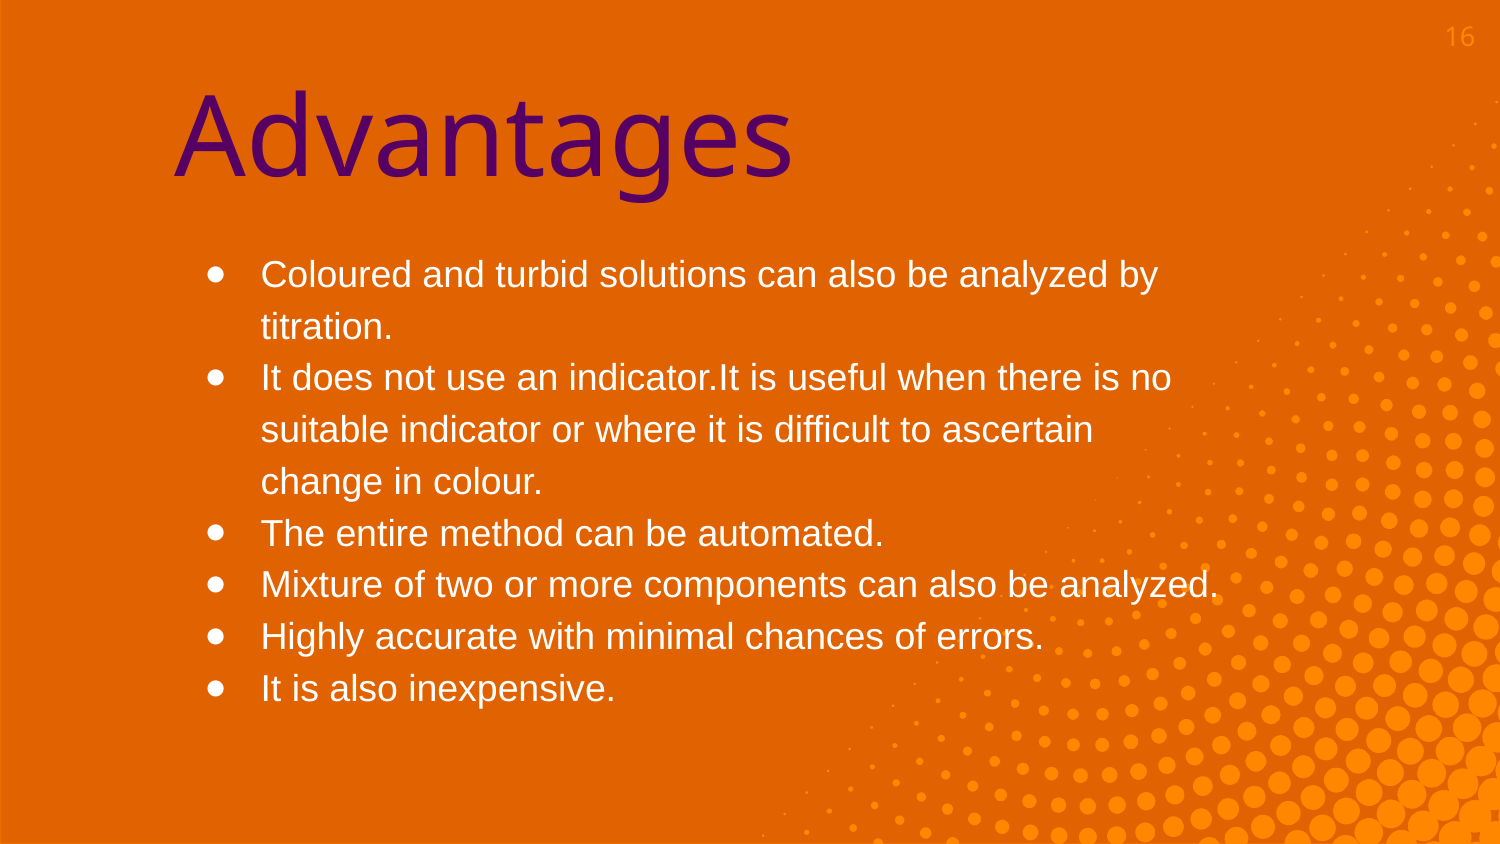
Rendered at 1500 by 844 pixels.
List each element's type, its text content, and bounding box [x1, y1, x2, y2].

slide_number ‹#› [1385, 5, 1476, 71]
subtitle Coloured and turbid solutions can also be analyzed by titration. It does not use an indicator.It is useful when there is no suitable indicator or where it is difficult to ascertain change in colour. The entire method can be automated. Mixture of two or more components can also be analyzed. Highly accurate with minimal chances of errors. It is also inexpensive. [185, 243, 1226, 637]
title Advantages [174, 70, 1161, 199]
